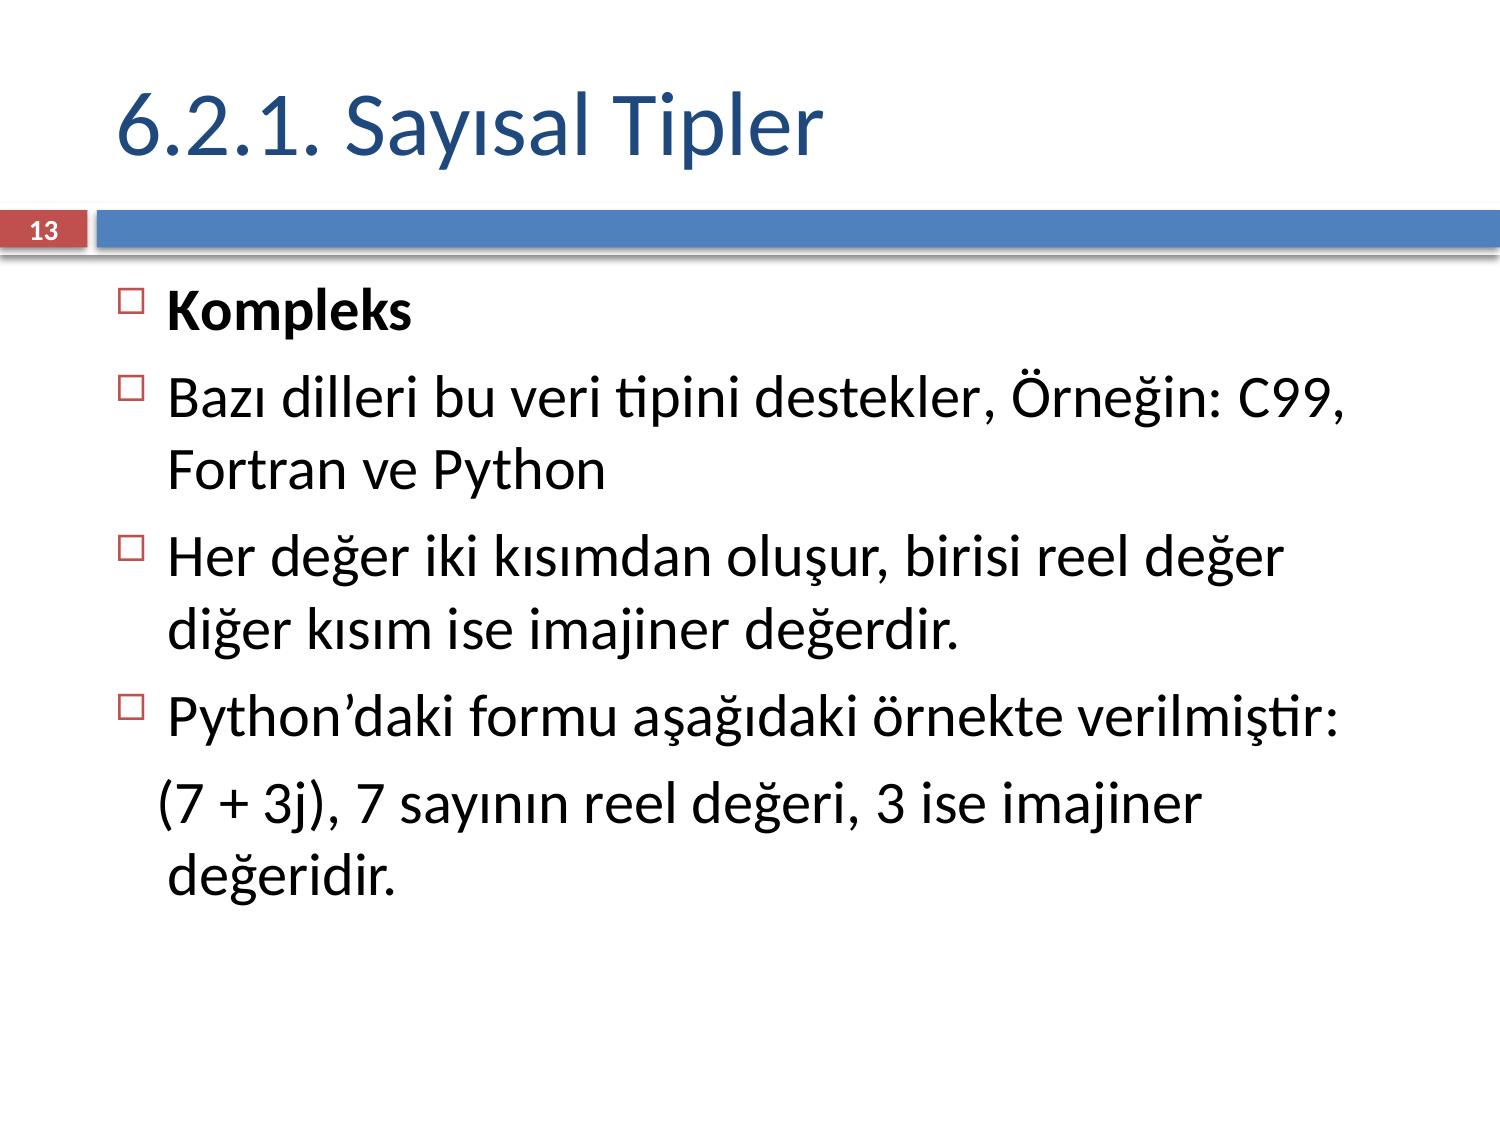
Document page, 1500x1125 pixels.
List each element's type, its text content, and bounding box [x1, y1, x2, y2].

slide_number 13 [0, 208, 88, 249]
list Kompleks Bazı dilleri bu veri tipini destekler, Örneğin: C99, Fortran ve Python Her değer iki kısımdan oluşur, birisi reel değer diğer kısım ise imajiner değerdir. Python’daki formu aşağıdaki örnekte verilmiştir: (7 + 3j), 7 sayının reel değeri, 3 ise imajiner değeridir. [100, 262, 1438, 1000]
title 6.2.1. Sayısal Tipler [99, 36, 1439, 202]
